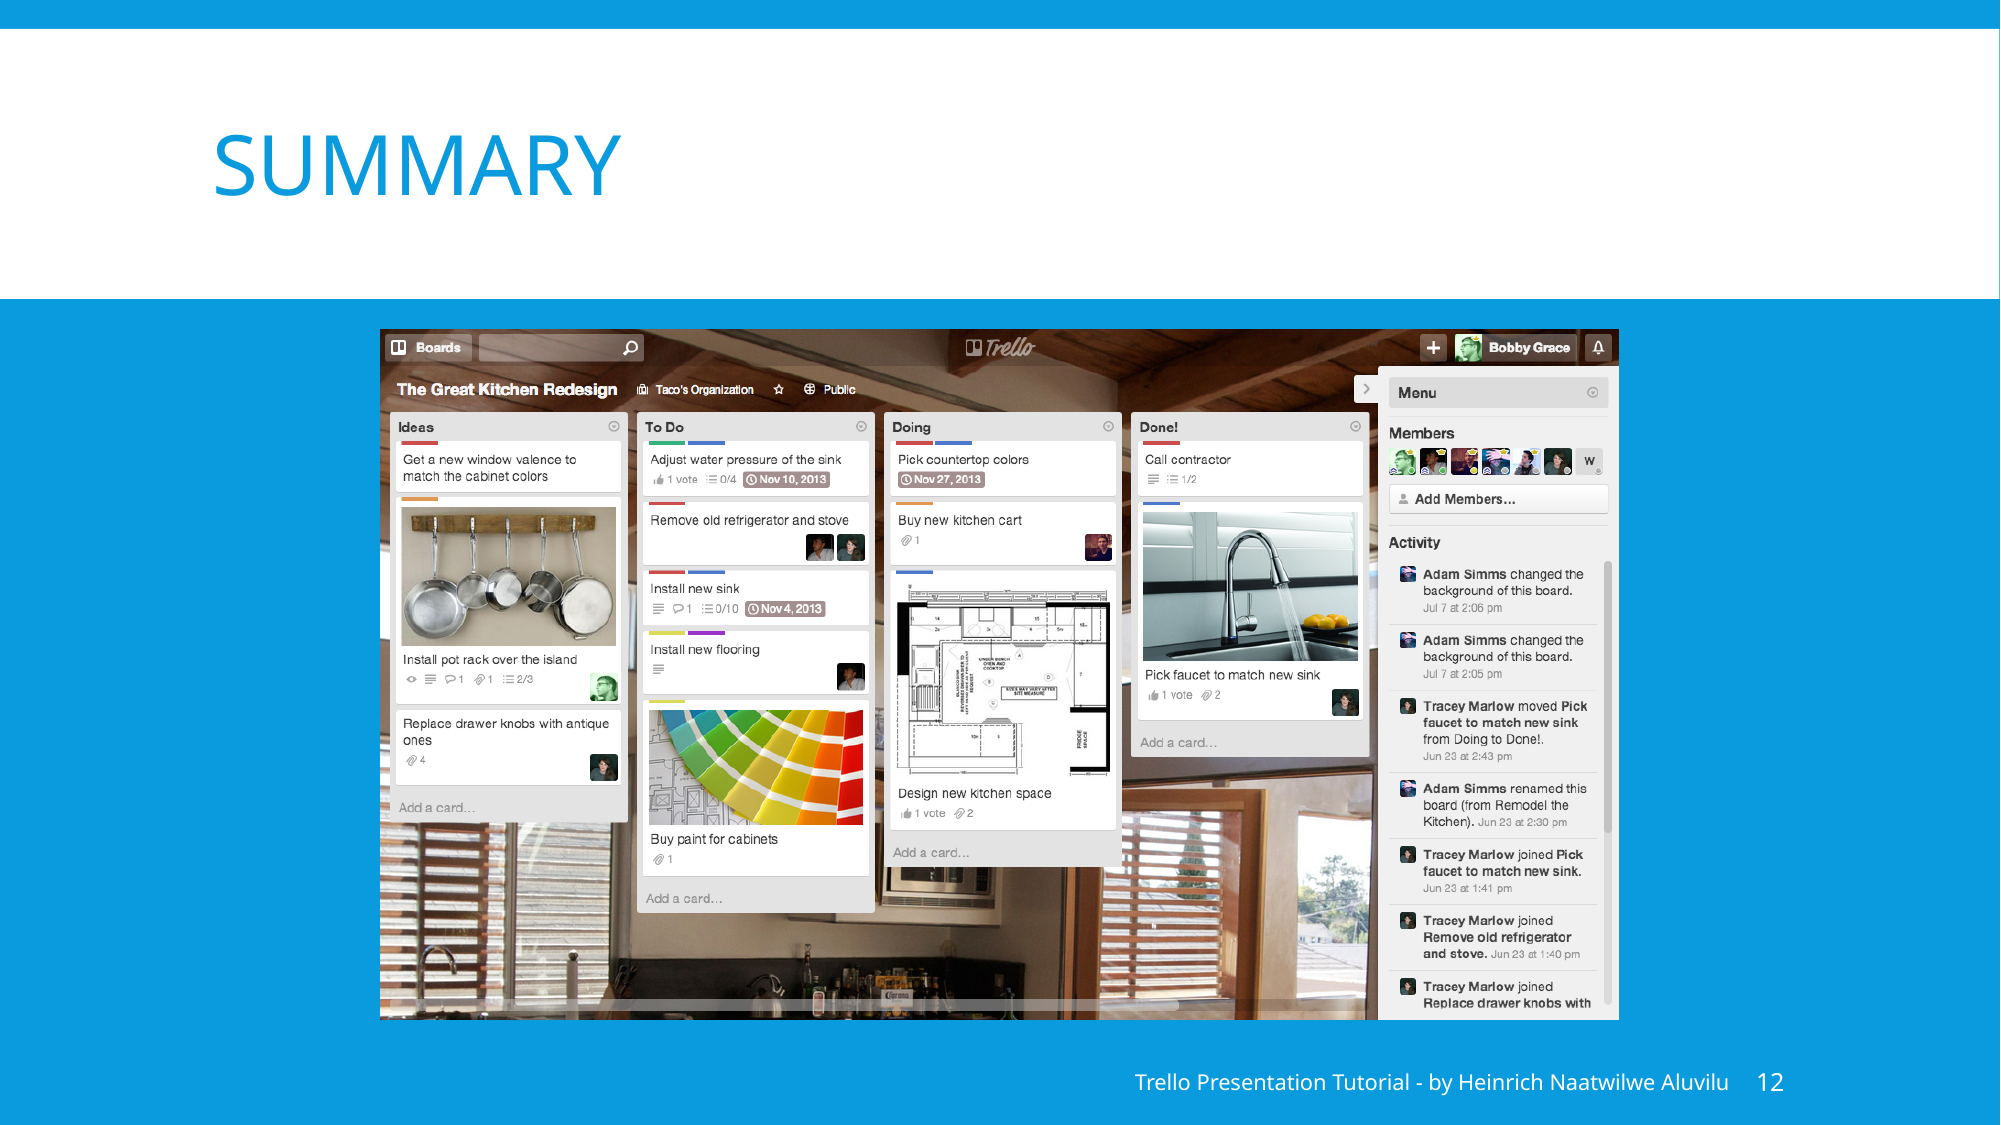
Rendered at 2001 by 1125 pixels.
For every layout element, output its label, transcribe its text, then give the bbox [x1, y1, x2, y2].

slide_number 12 [1748, 1053, 1904, 1114]
footer Trello Presentation Tutorial - by Heinrich Naatwilwe Aluvilu [918, 1053, 1746, 1114]
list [380, 329, 1620, 1021]
title Summary [197, 46, 1803, 295]
